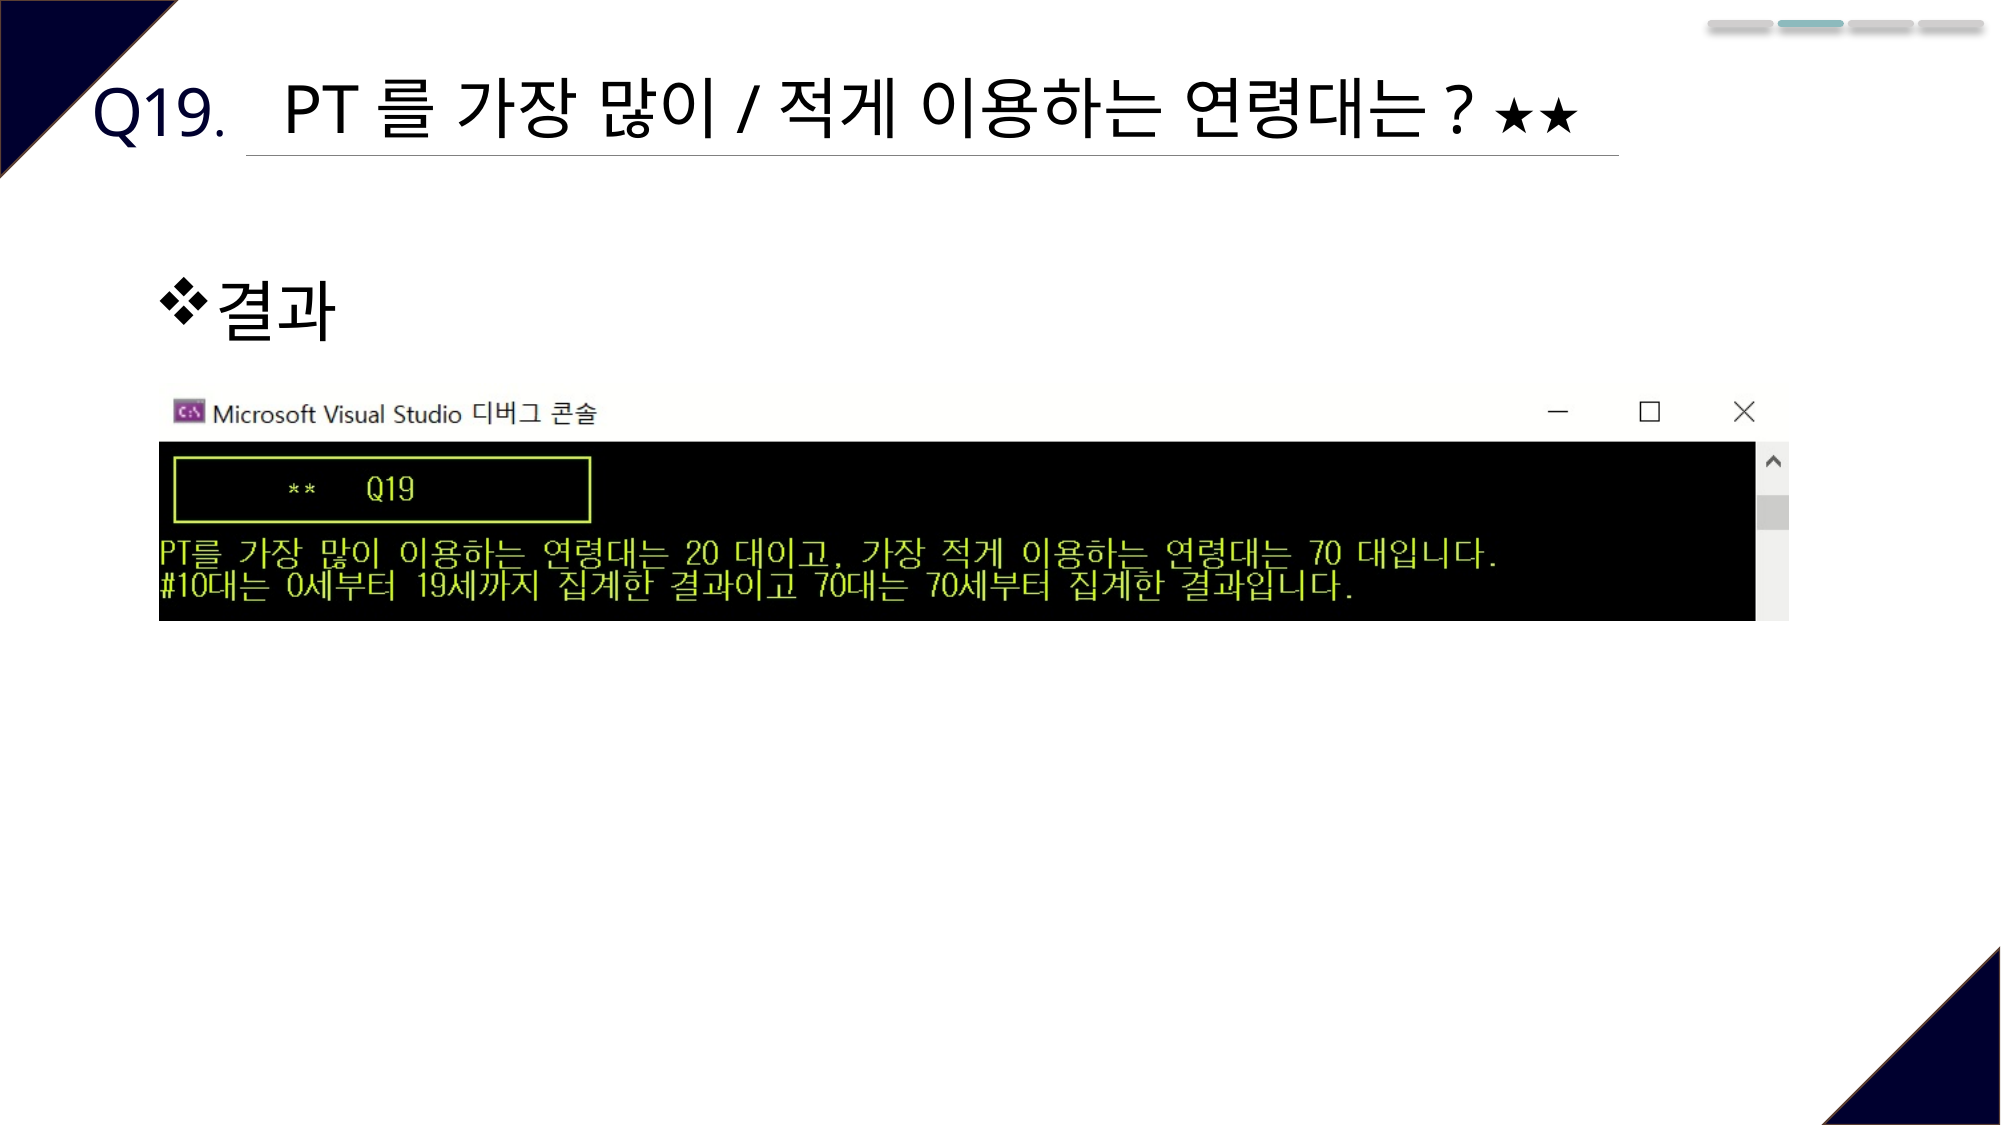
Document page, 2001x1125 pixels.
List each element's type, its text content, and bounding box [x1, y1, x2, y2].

text_box Q19. [76, 62, 242, 158]
text_box 결과 [139, 262, 354, 357]
picture [158, 383, 1789, 621]
text_box PT를 가장 많이/적게 이용하는 연령대는? ★★ [234, 59, 1630, 155]
